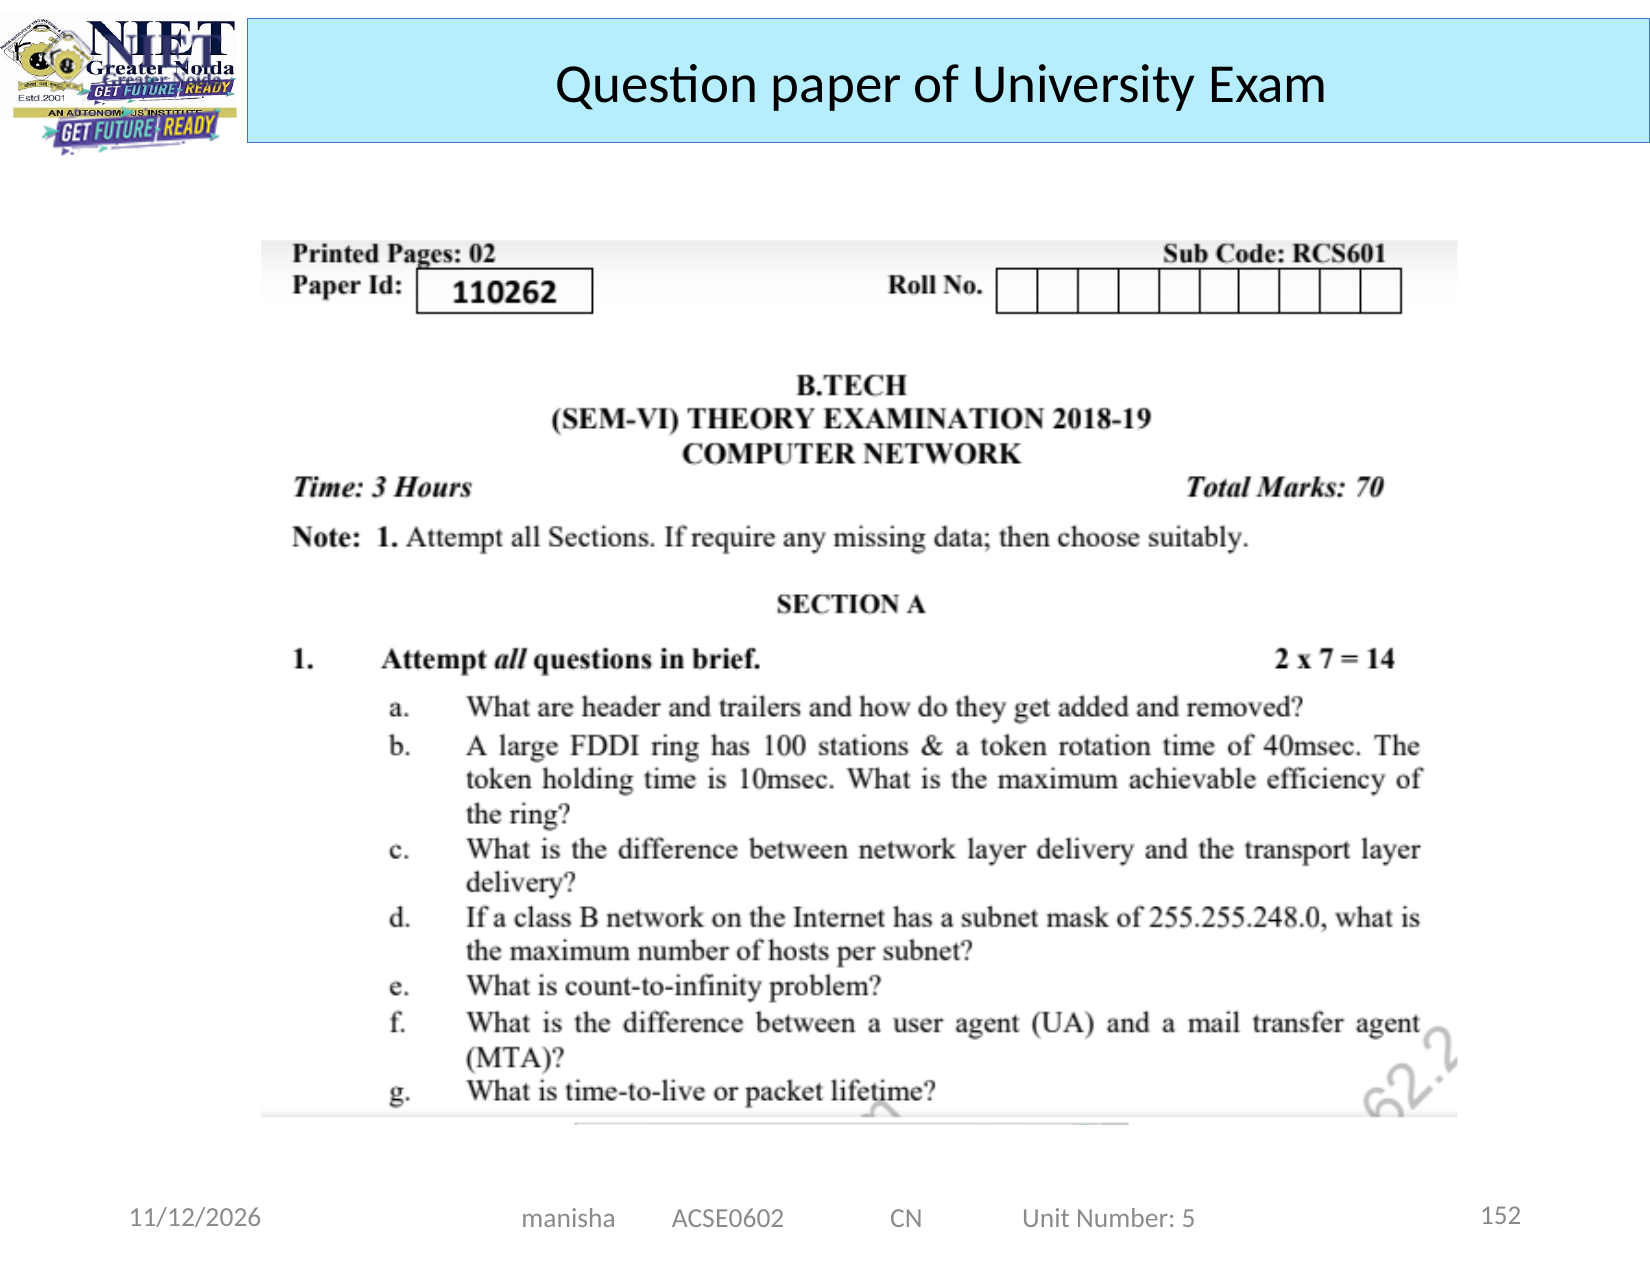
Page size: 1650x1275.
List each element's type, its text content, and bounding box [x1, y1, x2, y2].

list [96, 225, 1582, 1042]
picture [261, 238, 1458, 1125]
picture [0, 0, 262, 167]
slide_number 152 [1433, 1179, 1537, 1248]
text_box Question paper of University Exam [262, 18, 1650, 143]
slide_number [113, 1181, 300, 1250]
footer manisha ACSE0602 CN Unit Number: 5 [405, 1184, 1314, 1250]
